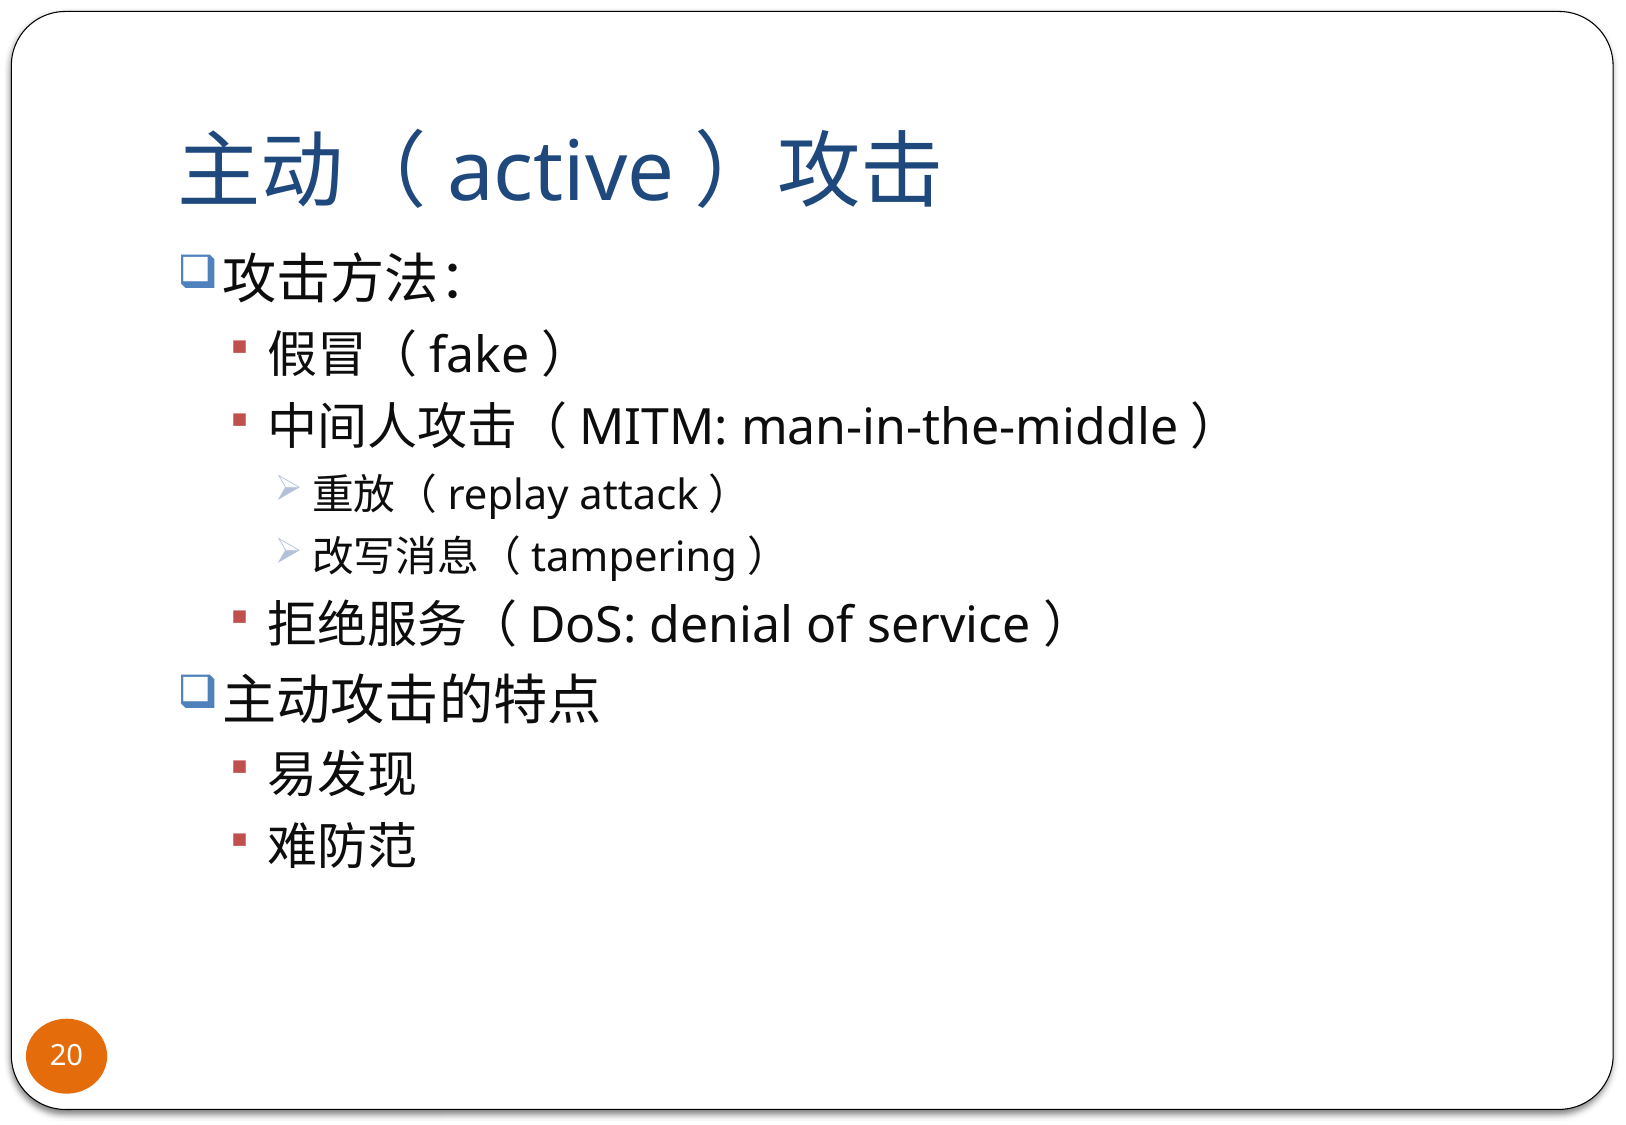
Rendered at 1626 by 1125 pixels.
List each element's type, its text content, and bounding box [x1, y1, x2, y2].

list 攻击方法： 假冒（fake） 中间人攻击（MITM: man-in-the-middle） 重放（replay attack） 改写消息（tampering） 拒绝服务（DoS: denial of service） 主动攻击的特点 易发现 难防范 [162, 237, 1544, 988]
slide_number 20 [25, 1018, 108, 1094]
title 主动（active）攻击 [162, 45, 1544, 233]
